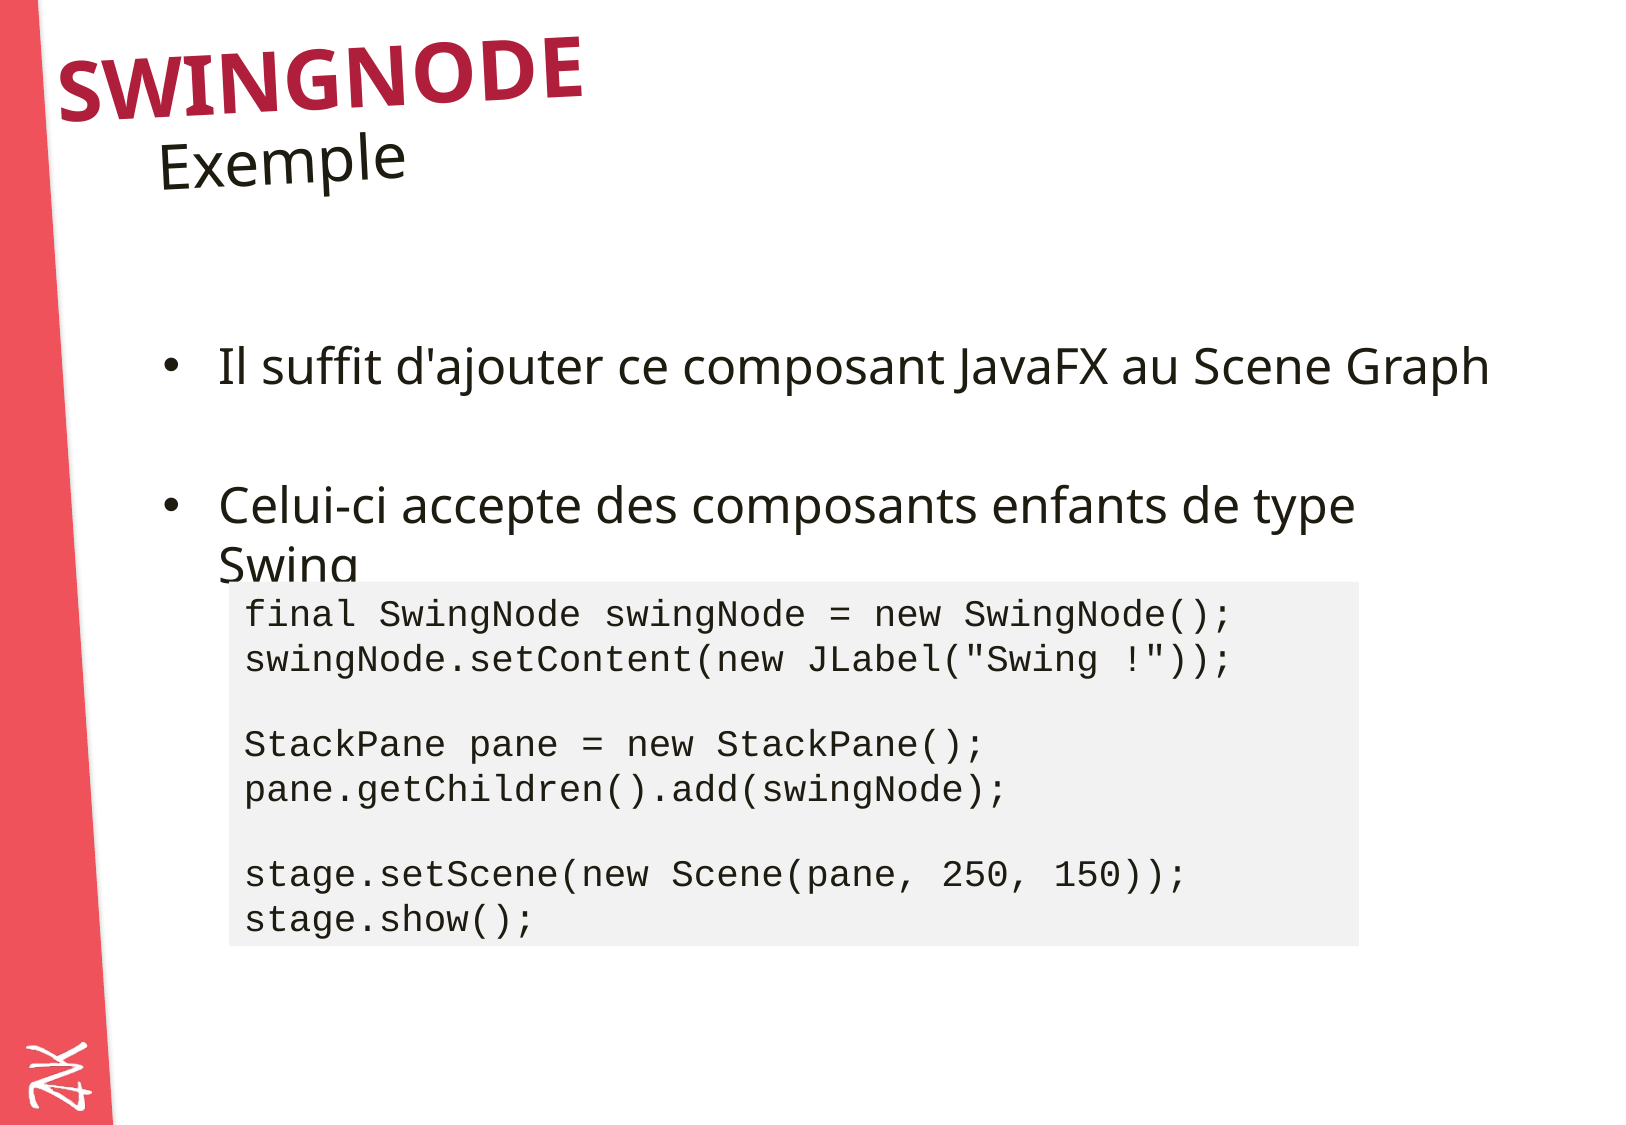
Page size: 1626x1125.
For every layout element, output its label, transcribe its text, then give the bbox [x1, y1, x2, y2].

text_box final SwingNode swingNode = new SwingNode(); swingNode.setContent(new JLabel("Swing !")); StackPane pane = new StackPane(); pane.getChildren().add(swingNode); stage.setScene(new Scene(pane, 250, 150)); stage.show(); [229, 581, 1359, 947]
list Il suffit d'ajouter ce composant JavaFX au Scene Graph Celui-ci accepte des composants enfants de type Swing [147, 326, 1518, 1009]
title SwingNode [40, 0, 1113, 154]
list Exemple [140, 74, 1034, 231]
picture [26, 1042, 92, 1112]
